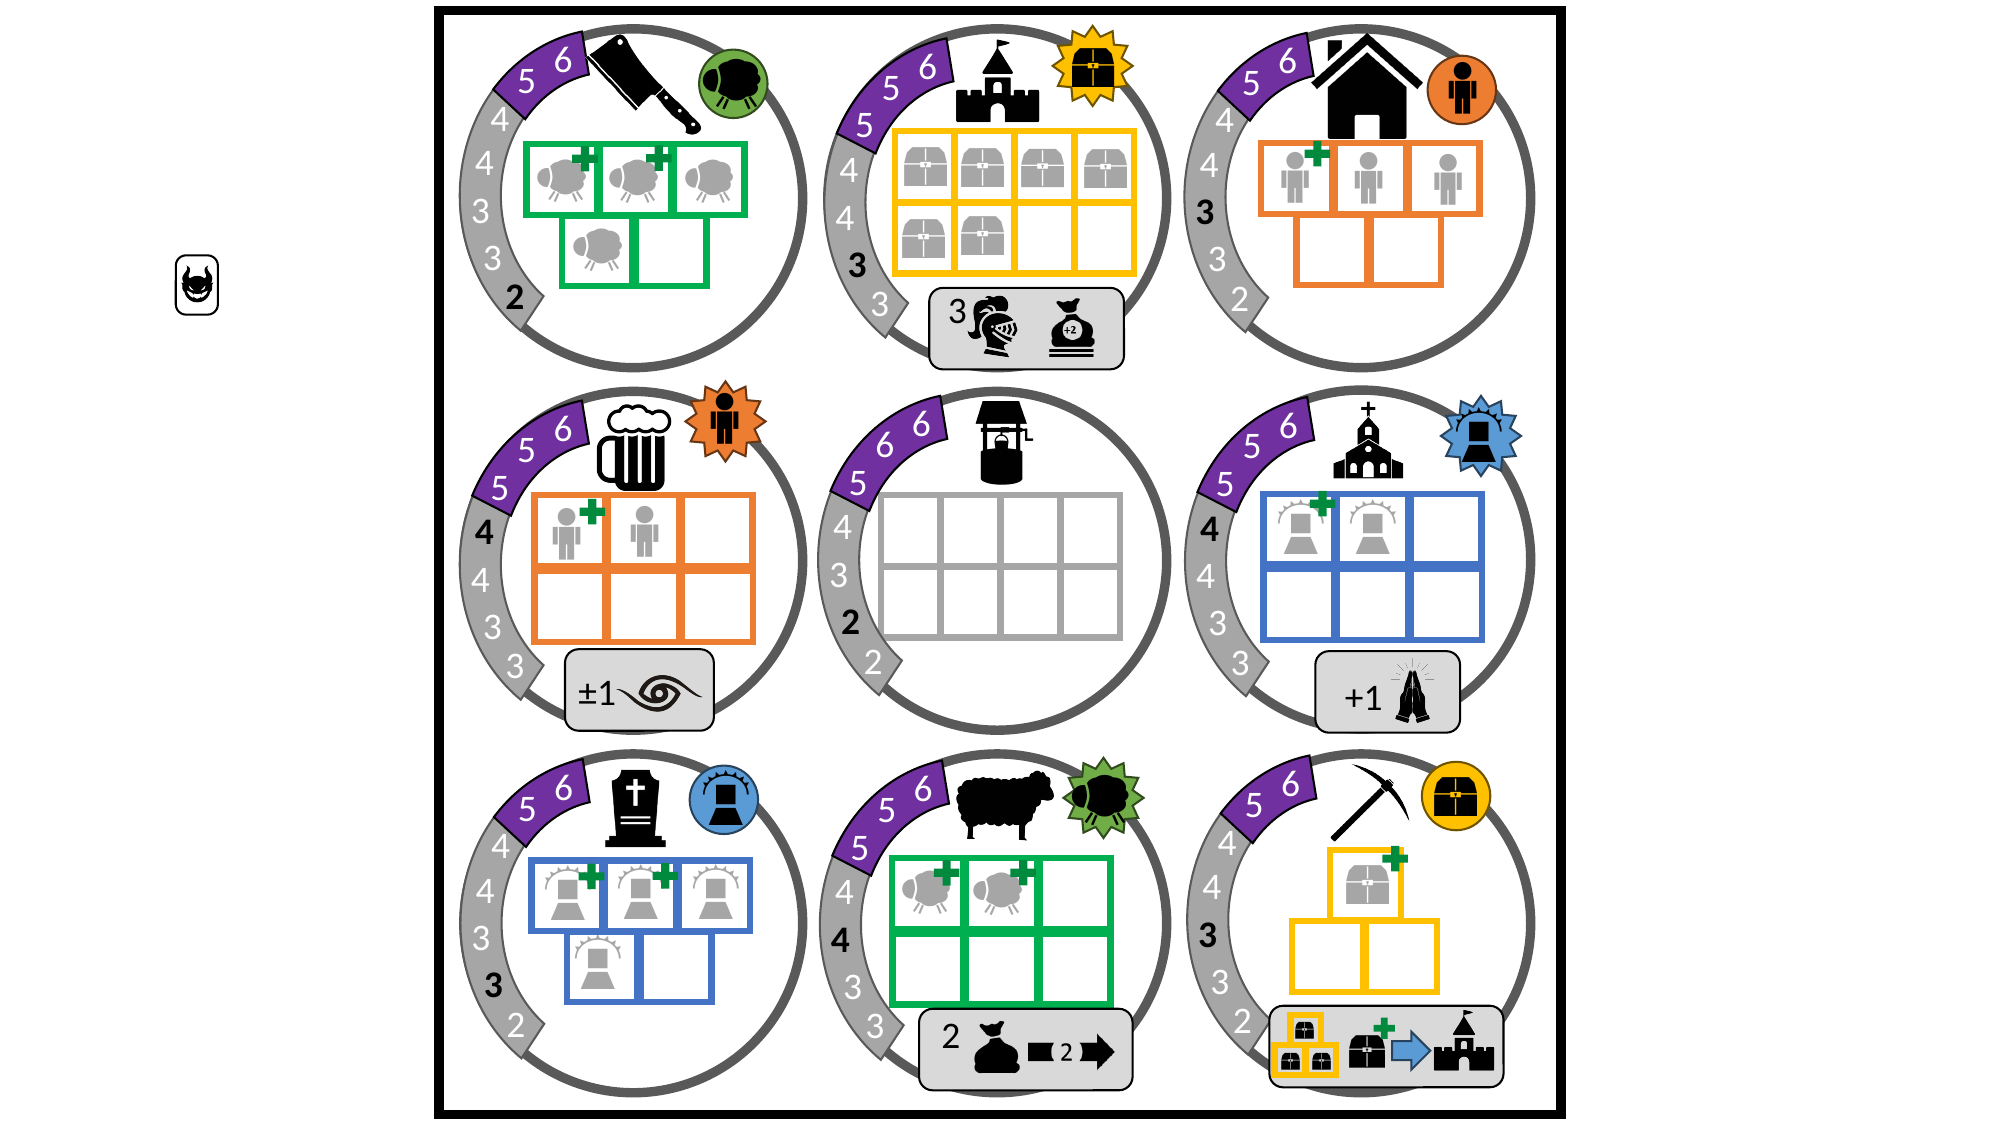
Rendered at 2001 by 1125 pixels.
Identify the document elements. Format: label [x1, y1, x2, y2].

text_box [438, 10, 1561, 1115]
text_box [175, 255, 218, 315]
